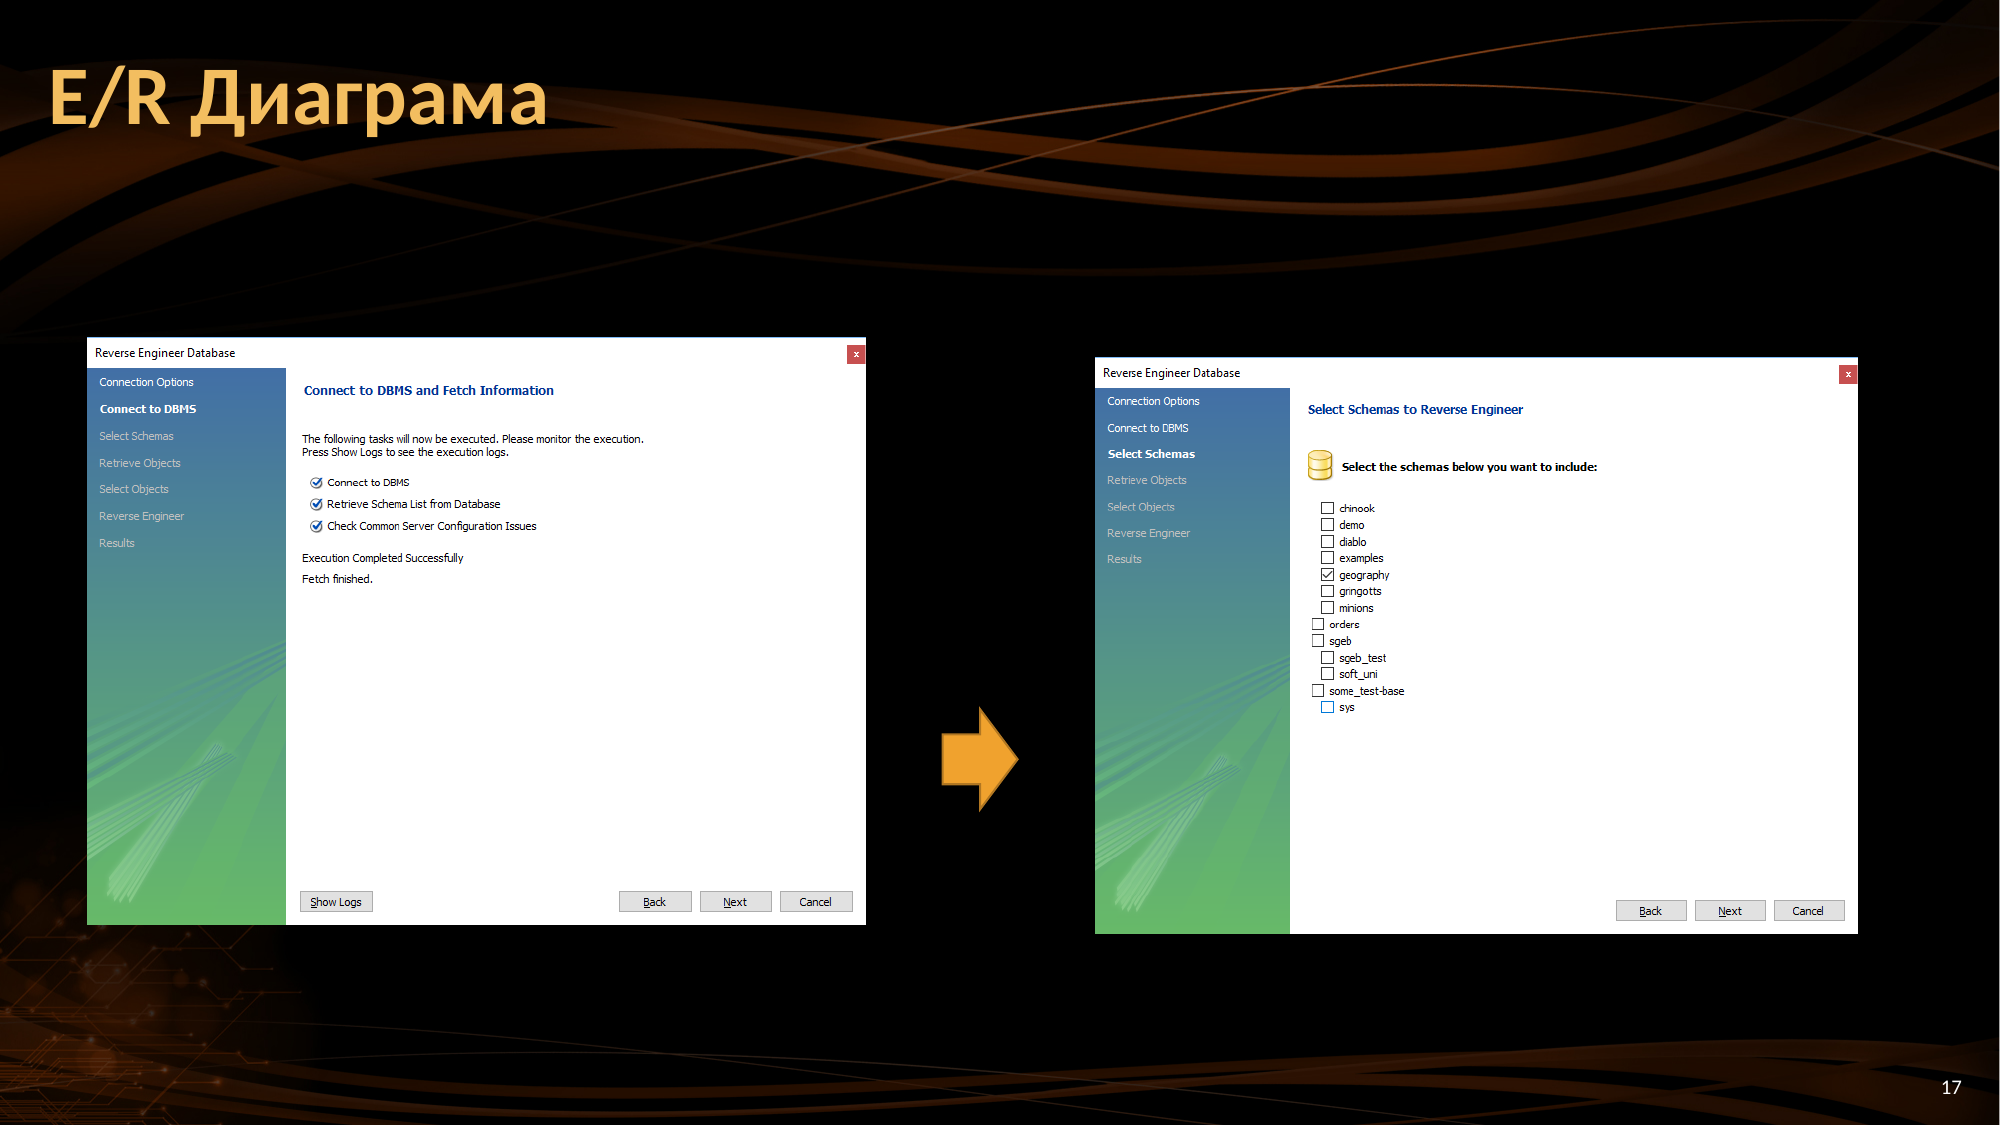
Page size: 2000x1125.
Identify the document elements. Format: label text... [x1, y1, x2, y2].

picture [0, 0, 2000, 1125]
text_box [941, 706, 1019, 813]
slide_number 17 [1897, 1070, 1968, 1103]
title E/R Диаграма [30, 6, 1602, 189]
